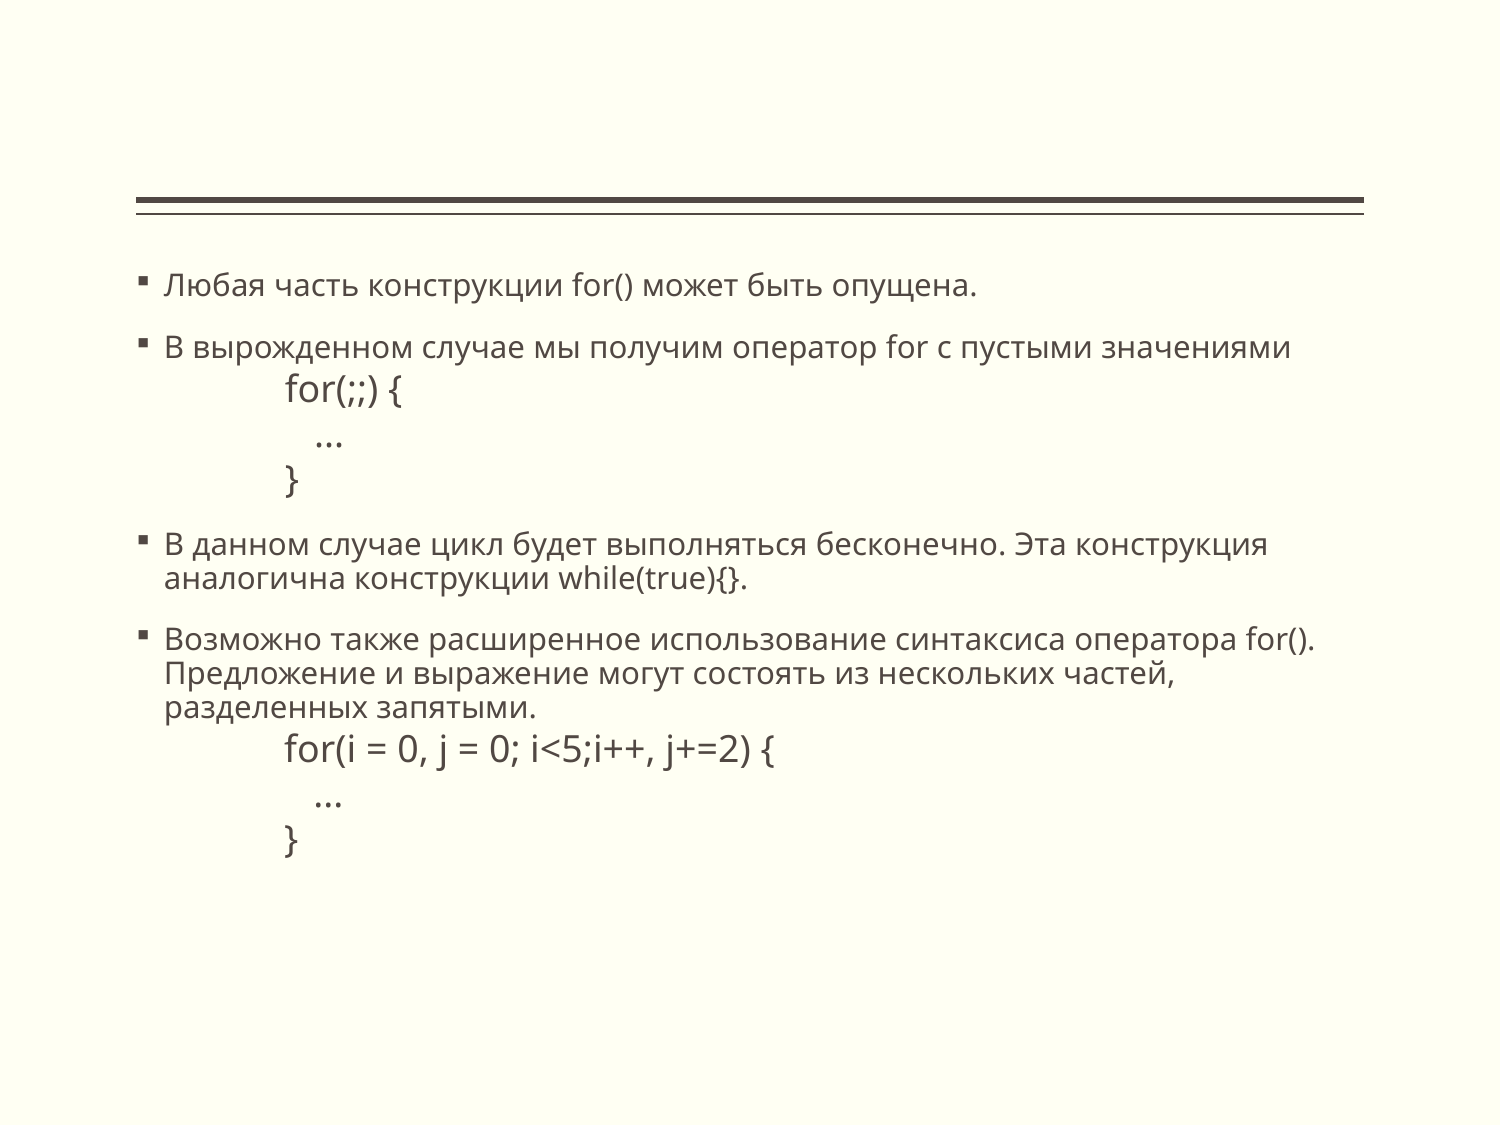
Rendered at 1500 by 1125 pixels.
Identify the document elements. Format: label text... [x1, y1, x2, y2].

list Любая часть конструкции for() может быть опущена. В вырожденном случае мы получим оператор for с пустыми значениями for(;;) { ... } В данном случае цикл будет выполняться бесконечно. Эта конструкция аналогична конструкции while(true){}. Возможно также расширенное использование синтаксиса оператора for(). Предложение и выражение могут состоять из нескольких частей, разделенных запятыми. for(i = 0, j = 0; i<5;i++, j+=2) { ... } [135, 262, 1364, 1013]
